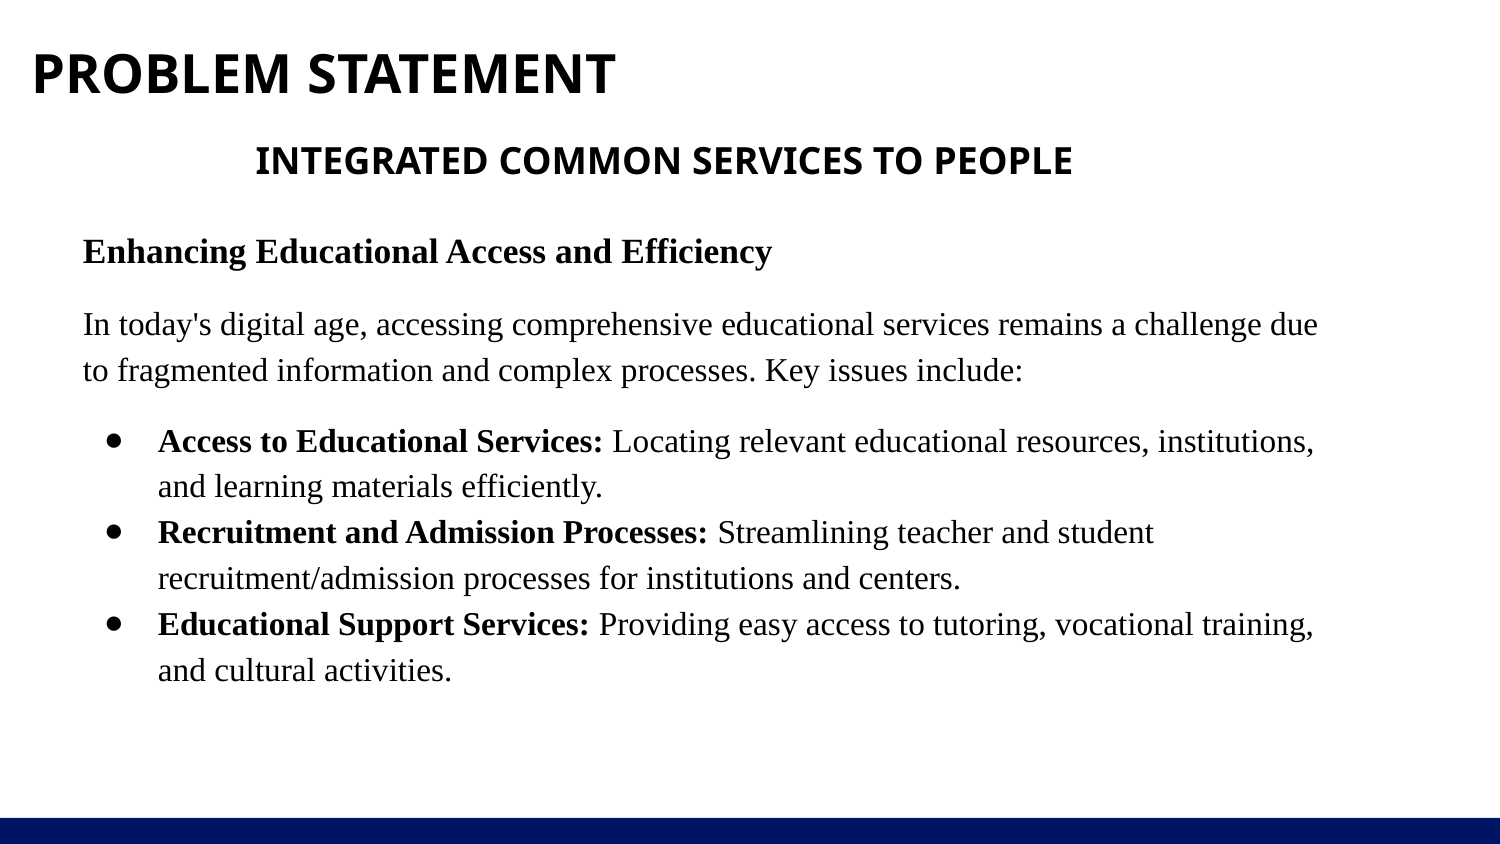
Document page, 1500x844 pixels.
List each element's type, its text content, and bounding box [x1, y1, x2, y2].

picture [0, 817, 1500, 844]
text_box Enhancing Educational Access and Efficiency In today's digital age, accessing comprehensive educational services remains a challenge due to fragmented information and complex processes. Key issues include: Access to Educational Services: Locating relevant educational resources, institutions, and learning materials efficiently. Recruitment and Admission Processes: Streamlining teacher and student recruitment/admission processes for institutions and centers. Educational Support Services: Providing easy access to tutoring, vocational training, and cultural activities. [67, 207, 1365, 703]
text_box INTEGRATED COMMON SERVICES TO PEOPLE [90, 122, 1343, 191]
title PROBLEM STATEMENT [29, 37, 963, 181]
